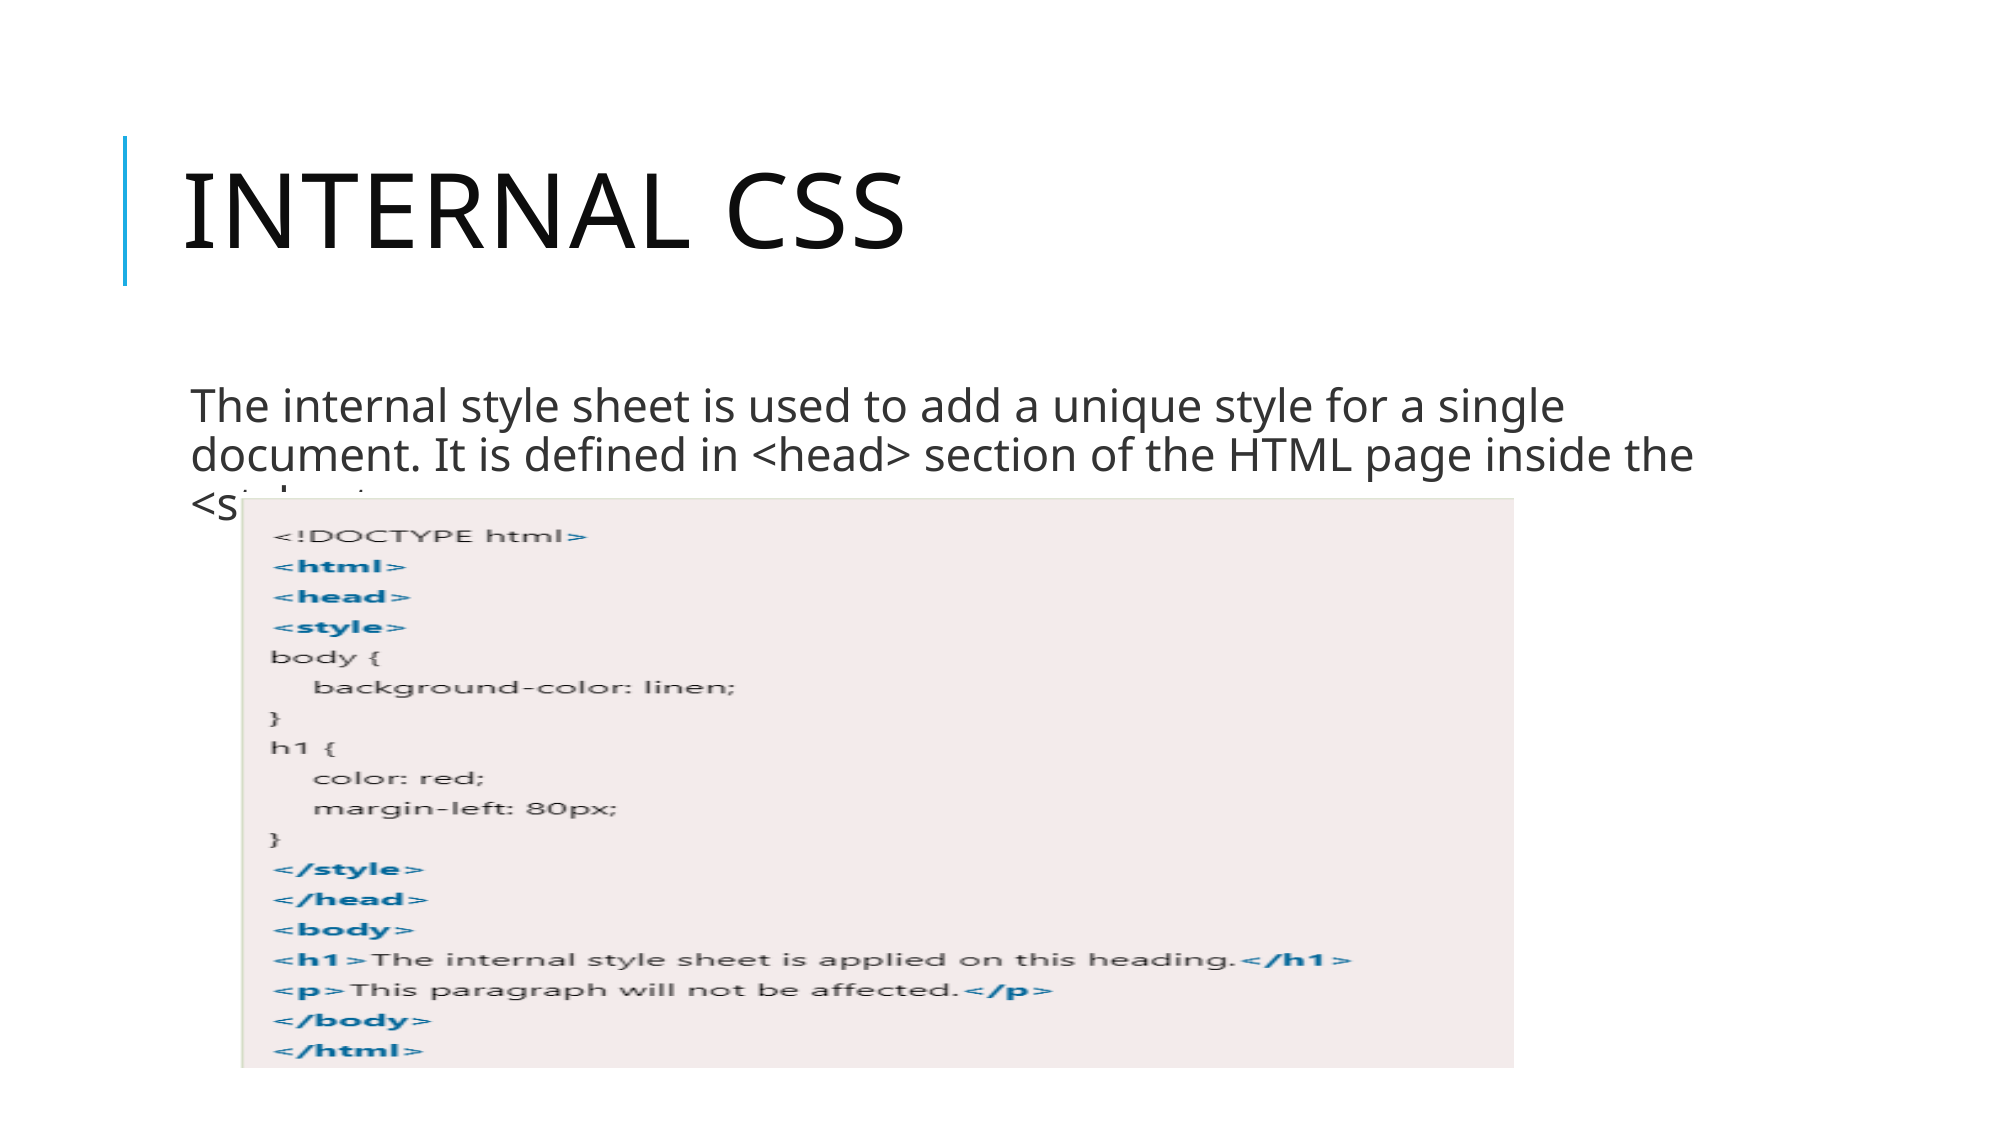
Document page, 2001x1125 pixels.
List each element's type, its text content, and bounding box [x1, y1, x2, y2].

list The internal style sheet is used to add a unique style for a single document. It is defined in <head> section of the HTML page inside the <style> tag. [168, 375, 1763, 1035]
title Internal css [168, 96, 1763, 342]
picture [237, 492, 1514, 1069]
